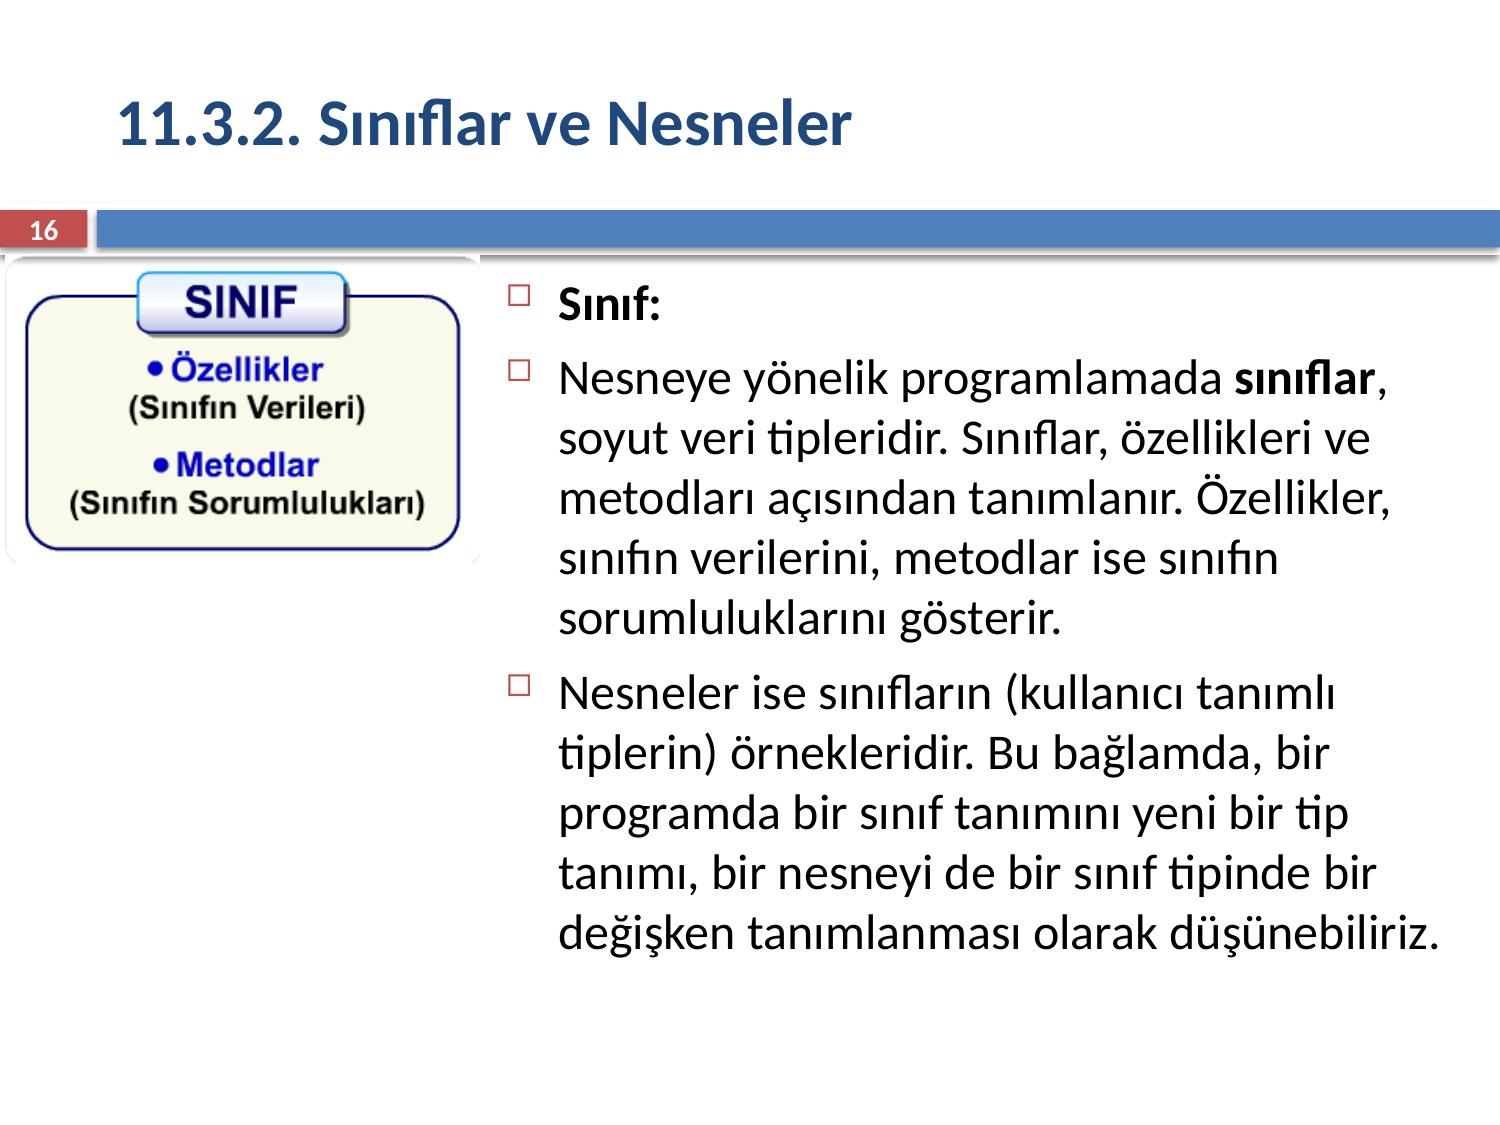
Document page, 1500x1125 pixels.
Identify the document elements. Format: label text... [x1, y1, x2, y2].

title 11.3.2. Sınıflar ve Nesneler [100, 37, 1438, 200]
list Sınıf: Nesneye yönelik programlamada sınıflar, soyut veri tipleridir. Sınıflar, özellikleri ve metodları açısından tanımlanır. Özellikler, sınıfın verilerini, metodlar ise sınıfın sorumluluklarını gösterir. Nesneler ise sınıfların (kullanıcı tanımlı tiplerin) örnekleridir. Bu bağlamda, bir programda bir sınıf tanımını yeni bir tip tanımı, bir nesneyi de bir sınıf tipinde bir değişken tanımlanması olarak düşünebiliriz. [491, 262, 1483, 1000]
slide_number 16 [0, 208, 88, 249]
picture [5, 254, 480, 563]
